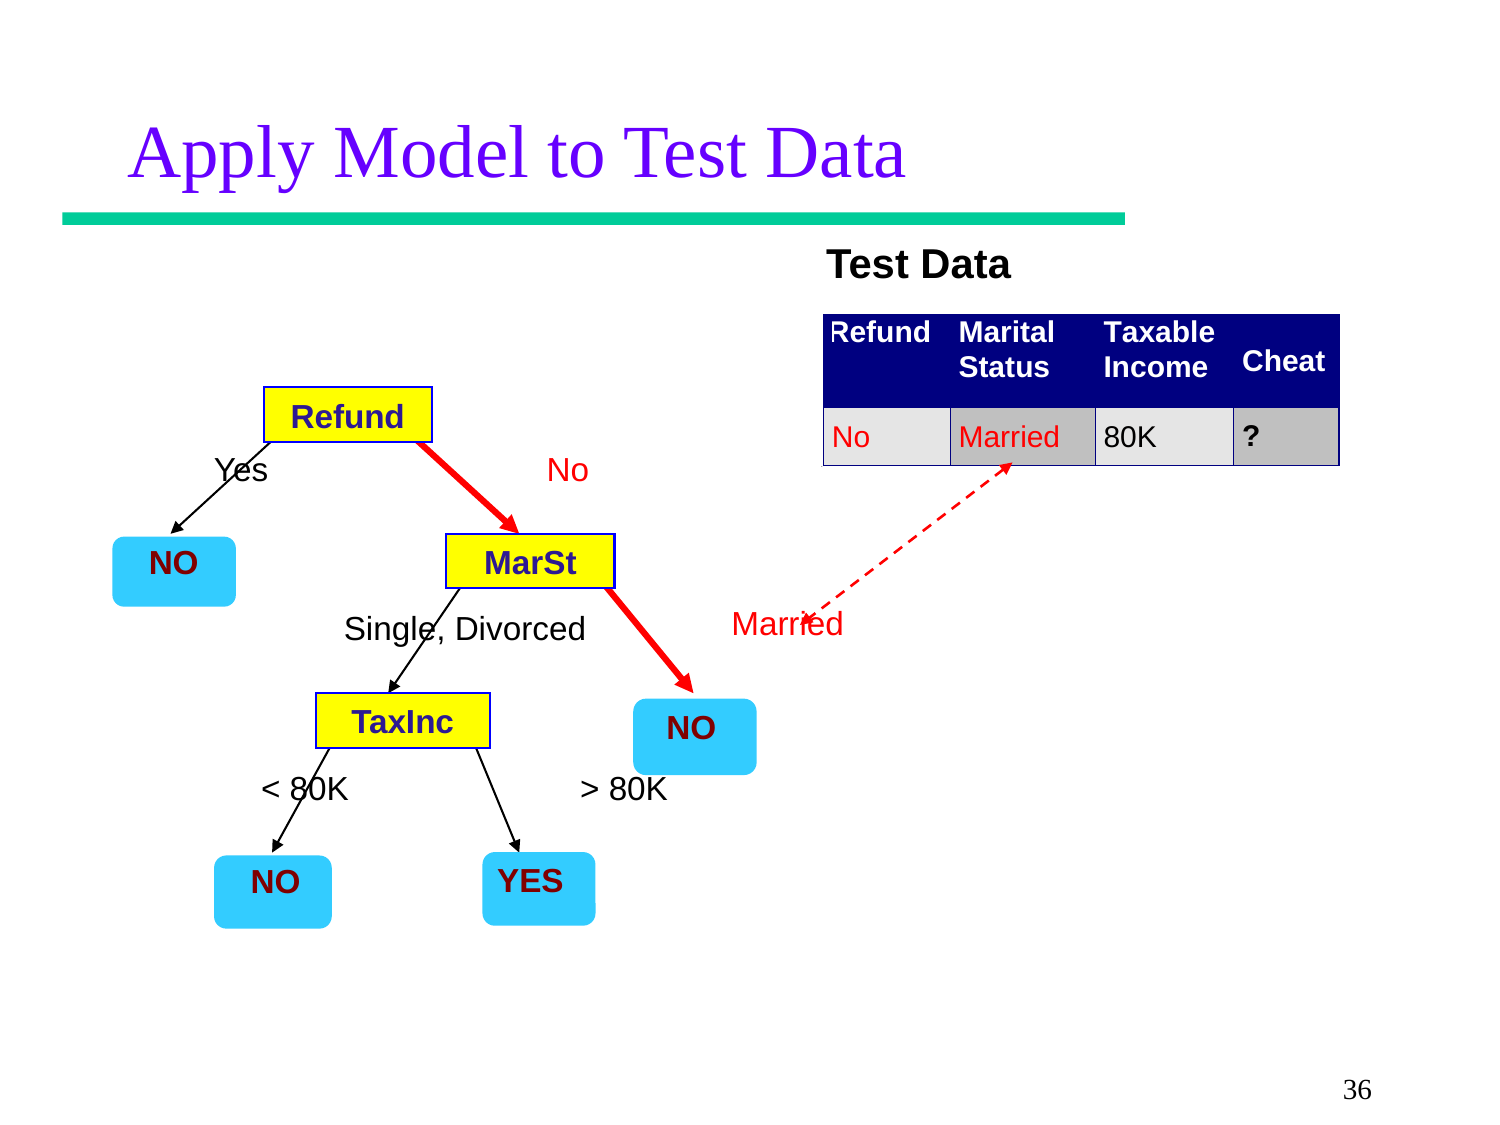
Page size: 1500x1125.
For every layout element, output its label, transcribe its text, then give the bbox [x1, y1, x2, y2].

text_box Refund [263, 387, 432, 443]
text_box MarSt [446, 533, 615, 589]
text_box [388, 655, 415, 693]
title Apply Model to Test Data [112, 99, 1376, 201]
text_box NO [77, 533, 270, 589]
text_box Single, Divorced [216, 600, 602, 655]
text_box Test Data [787, 239, 1050, 294]
text_box < 80K [133, 759, 364, 815]
text_box [112, 589, 236, 607]
text_box [170, 496, 212, 533]
text_box No [419, 440, 604, 496]
text_box [503, 815, 521, 852]
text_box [812, 313, 1362, 501]
text_box [633, 754, 757, 776]
text_box YES [468, 852, 593, 907]
text_box [799, 612, 814, 625]
text_box Married [604, 594, 869, 650]
text_box > 80K [452, 759, 683, 815]
text_box TaxInc [315, 693, 490, 748]
text_box [214, 908, 332, 929]
text_box Yes [86, 440, 284, 496]
slide_number 36 [1087, 1062, 1388, 1101]
text_box NO [179, 852, 372, 908]
text_box [657, 650, 694, 694]
text_box [477, 496, 519, 533]
text_box [272, 815, 293, 852]
text_box NO [595, 698, 788, 754]
text_box [482, 857, 596, 926]
